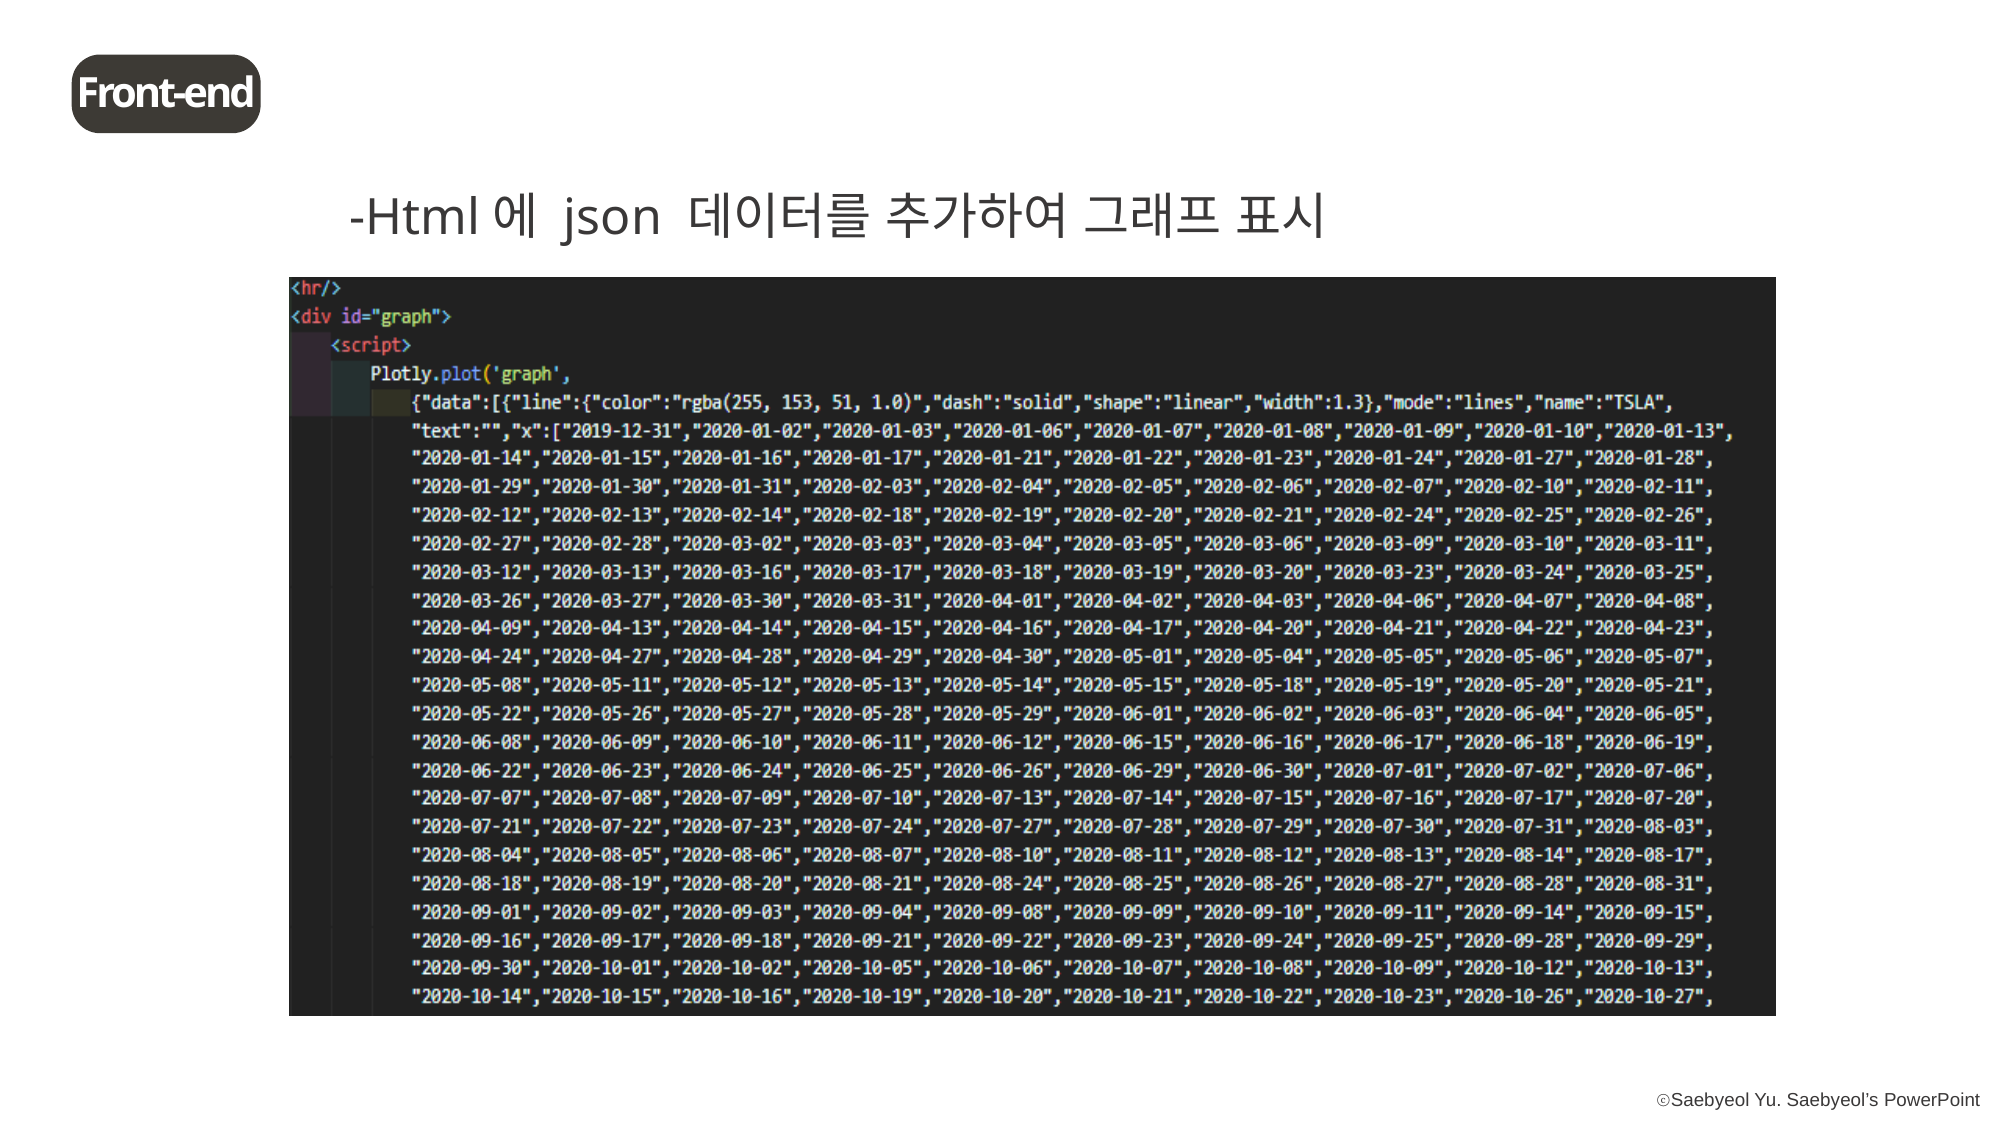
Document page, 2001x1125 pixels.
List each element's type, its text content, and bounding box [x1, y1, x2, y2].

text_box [71, 54, 261, 134]
picture [288, 277, 1776, 1016]
text_box -Html에 json 데이터를 추가하여 그래프 표시 [334, 177, 1343, 253]
